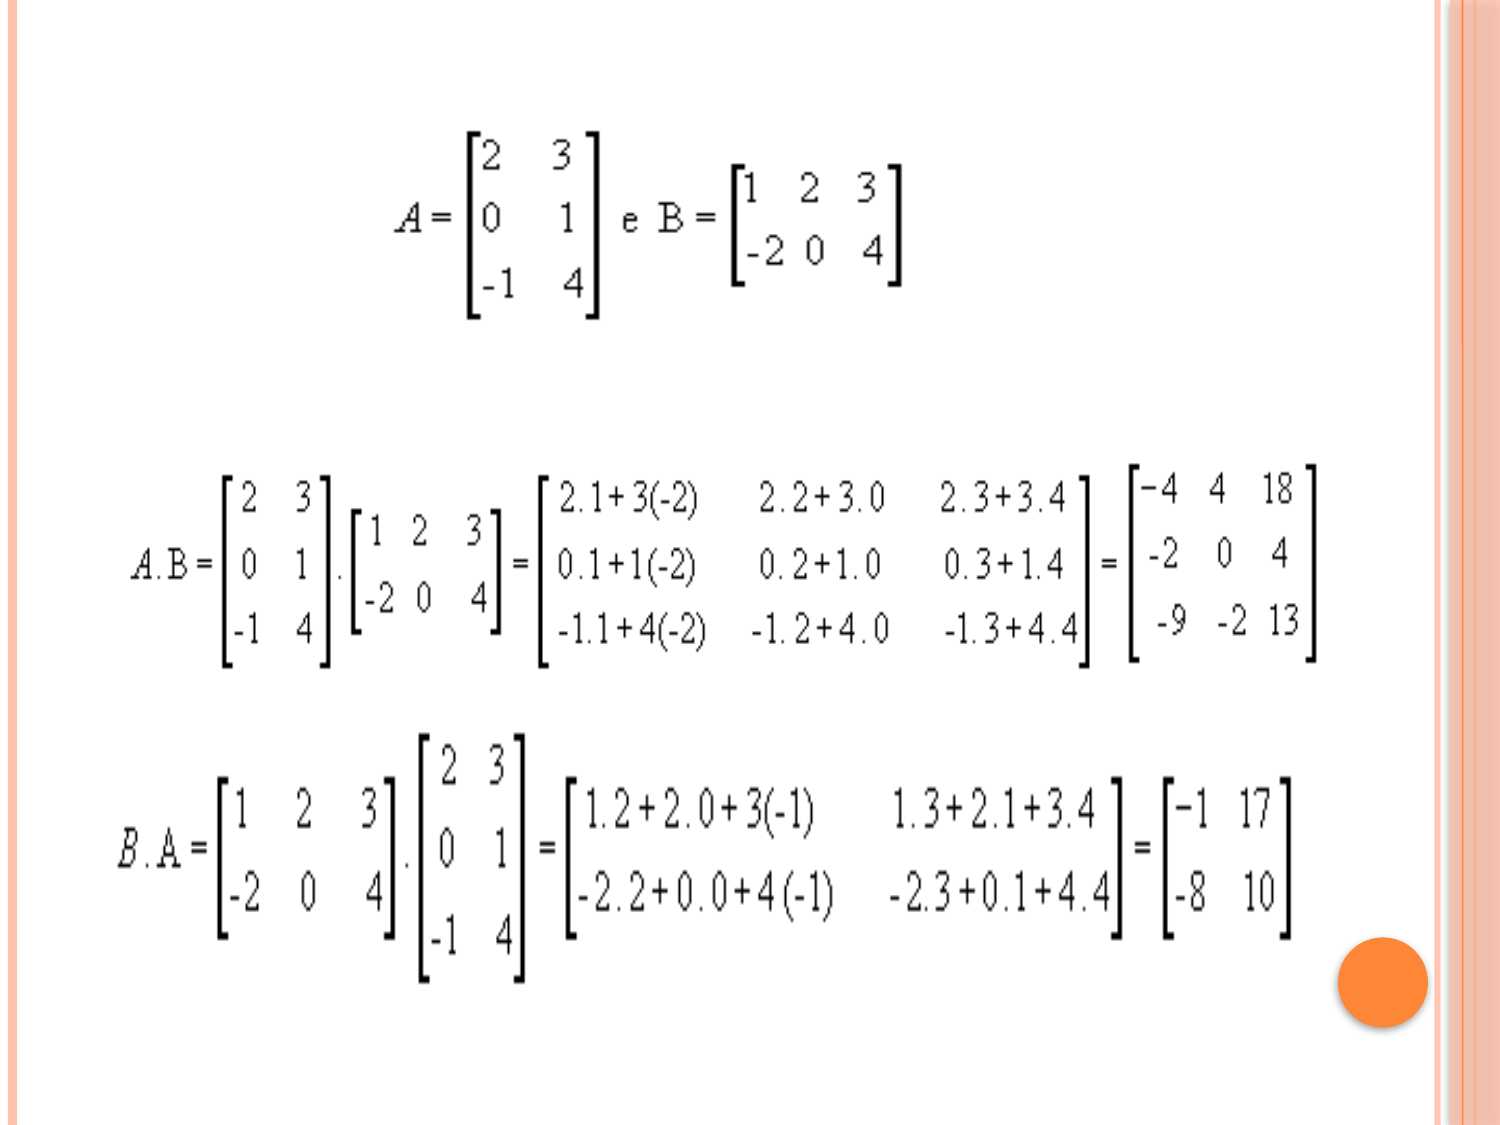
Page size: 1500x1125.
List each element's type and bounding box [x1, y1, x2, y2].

picture [124, 436, 1326, 701]
picture [111, 724, 1301, 988]
picture [386, 124, 913, 324]
